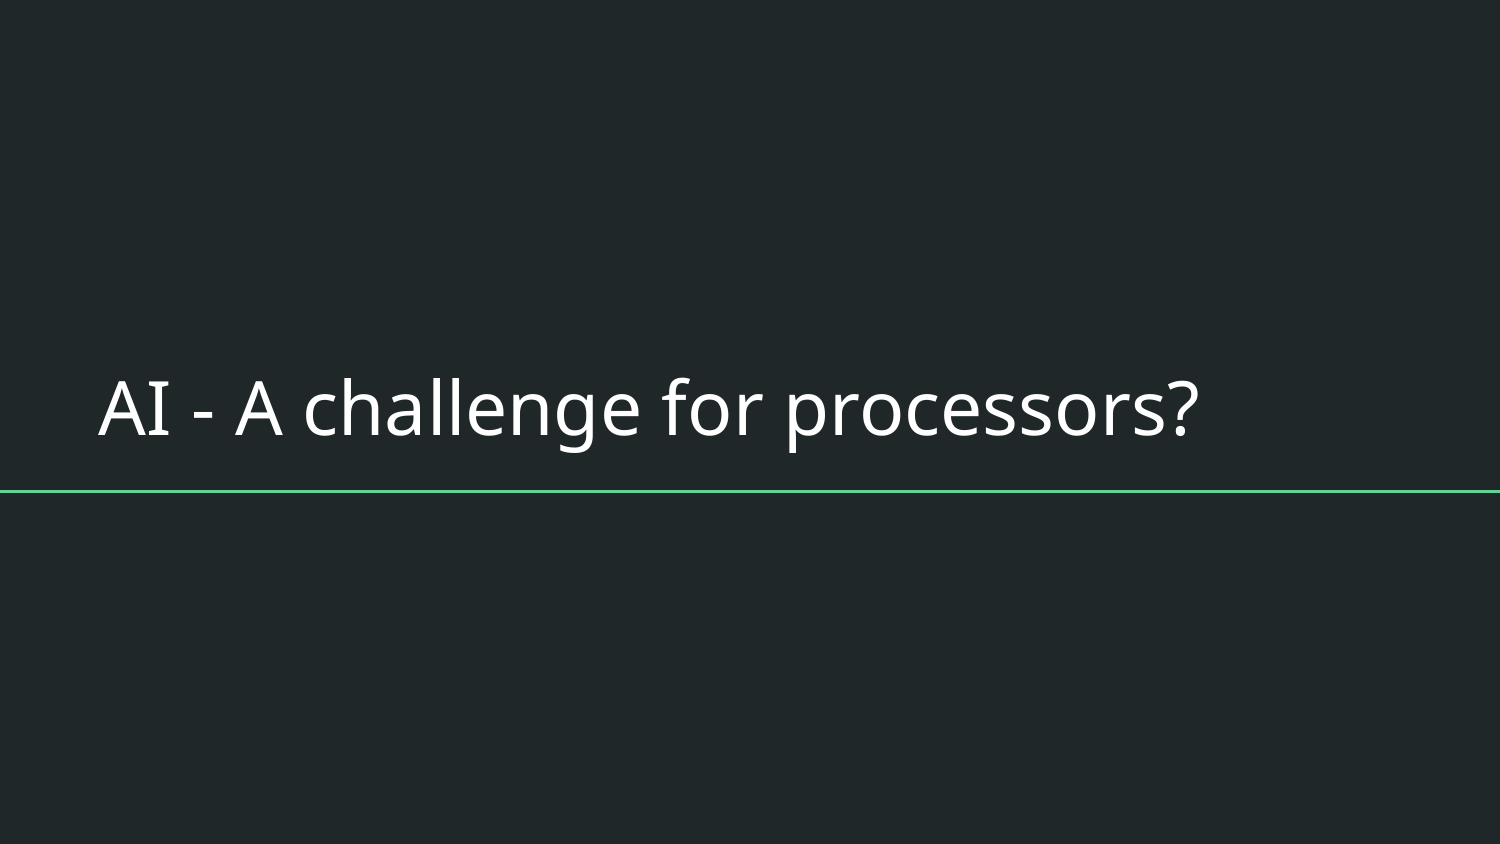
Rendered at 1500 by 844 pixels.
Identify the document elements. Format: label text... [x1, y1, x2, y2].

title AI - A challenge for processors? [83, 337, 1417, 466]
